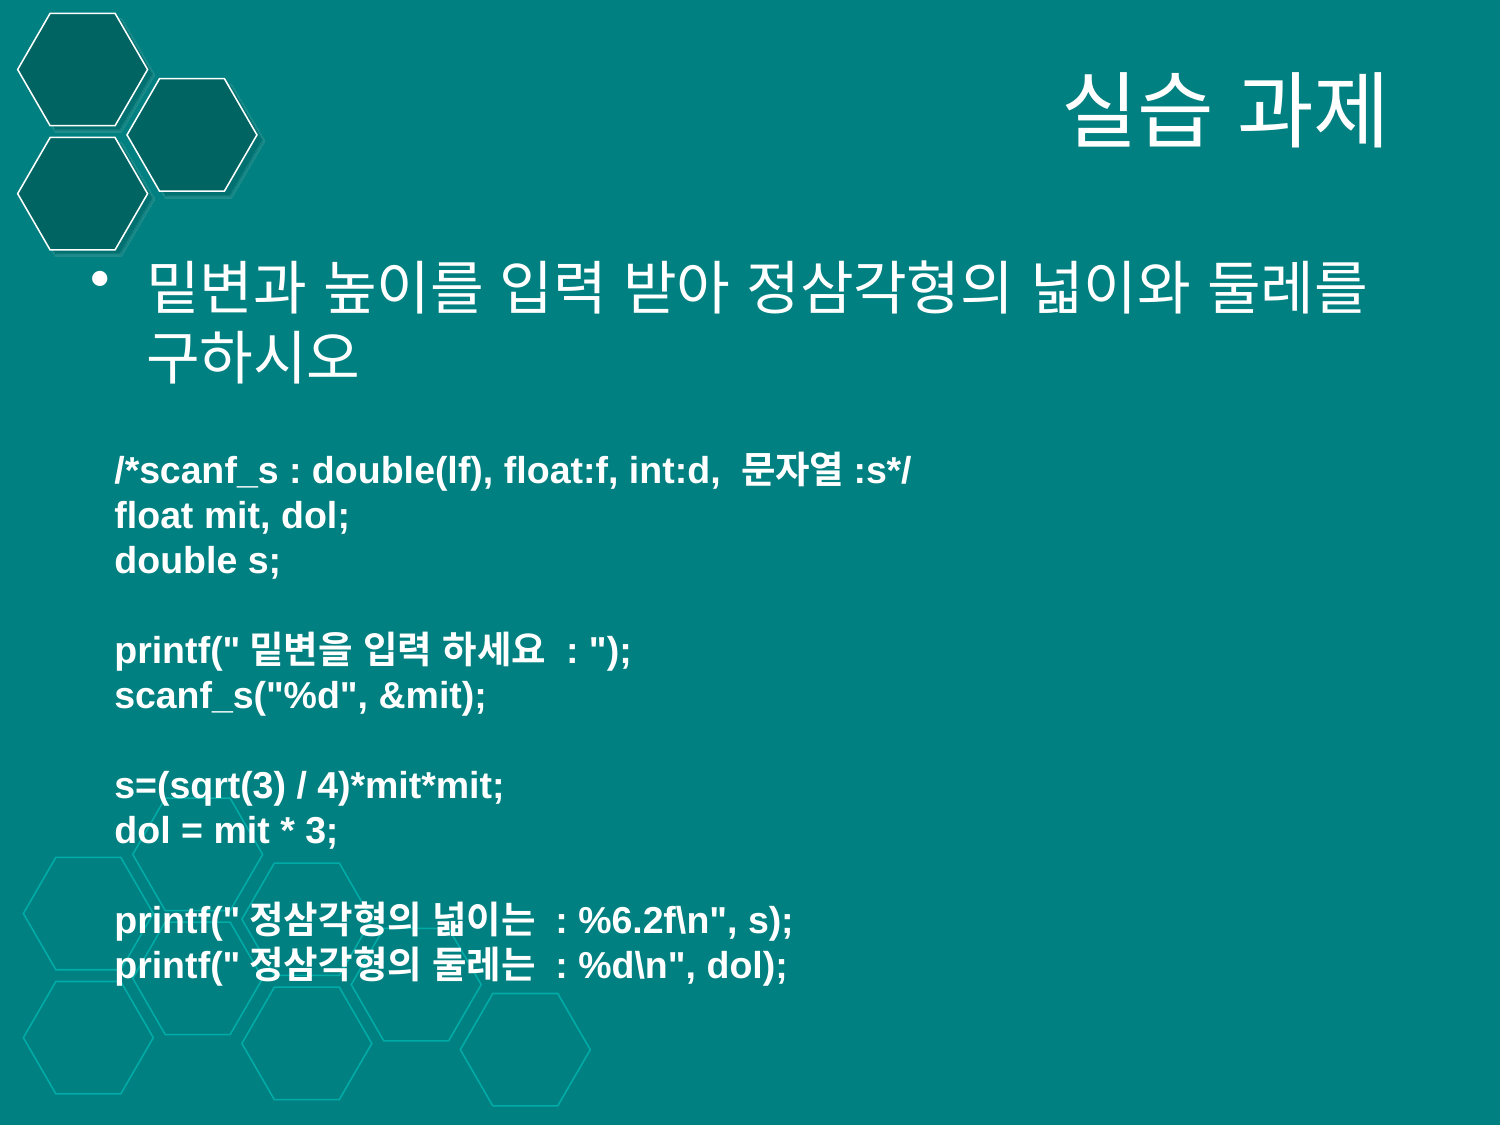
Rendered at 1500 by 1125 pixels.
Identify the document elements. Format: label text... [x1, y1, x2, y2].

text_box /*scanf_s : double(lf), float:f, int:d, 문자열:s*/ float mit, dol; double s; printf("밑변을 입력 하세요 : "); scanf_s("%d", &mit); s=(sqrt(3) / 4)*mit*mit; dol = mit * 3; printf("정삼각형의 넓이는 : %6.2f\n", s); printf("정삼각형의 둘레는 : %d\n", dol); [99, 438, 927, 994]
list 밑변과 높이를 입력 받아 정삼각형의 넓이와 둘레를 구하시오 [75, 243, 1436, 959]
title 실습 과제 [277, 42, 1406, 173]
